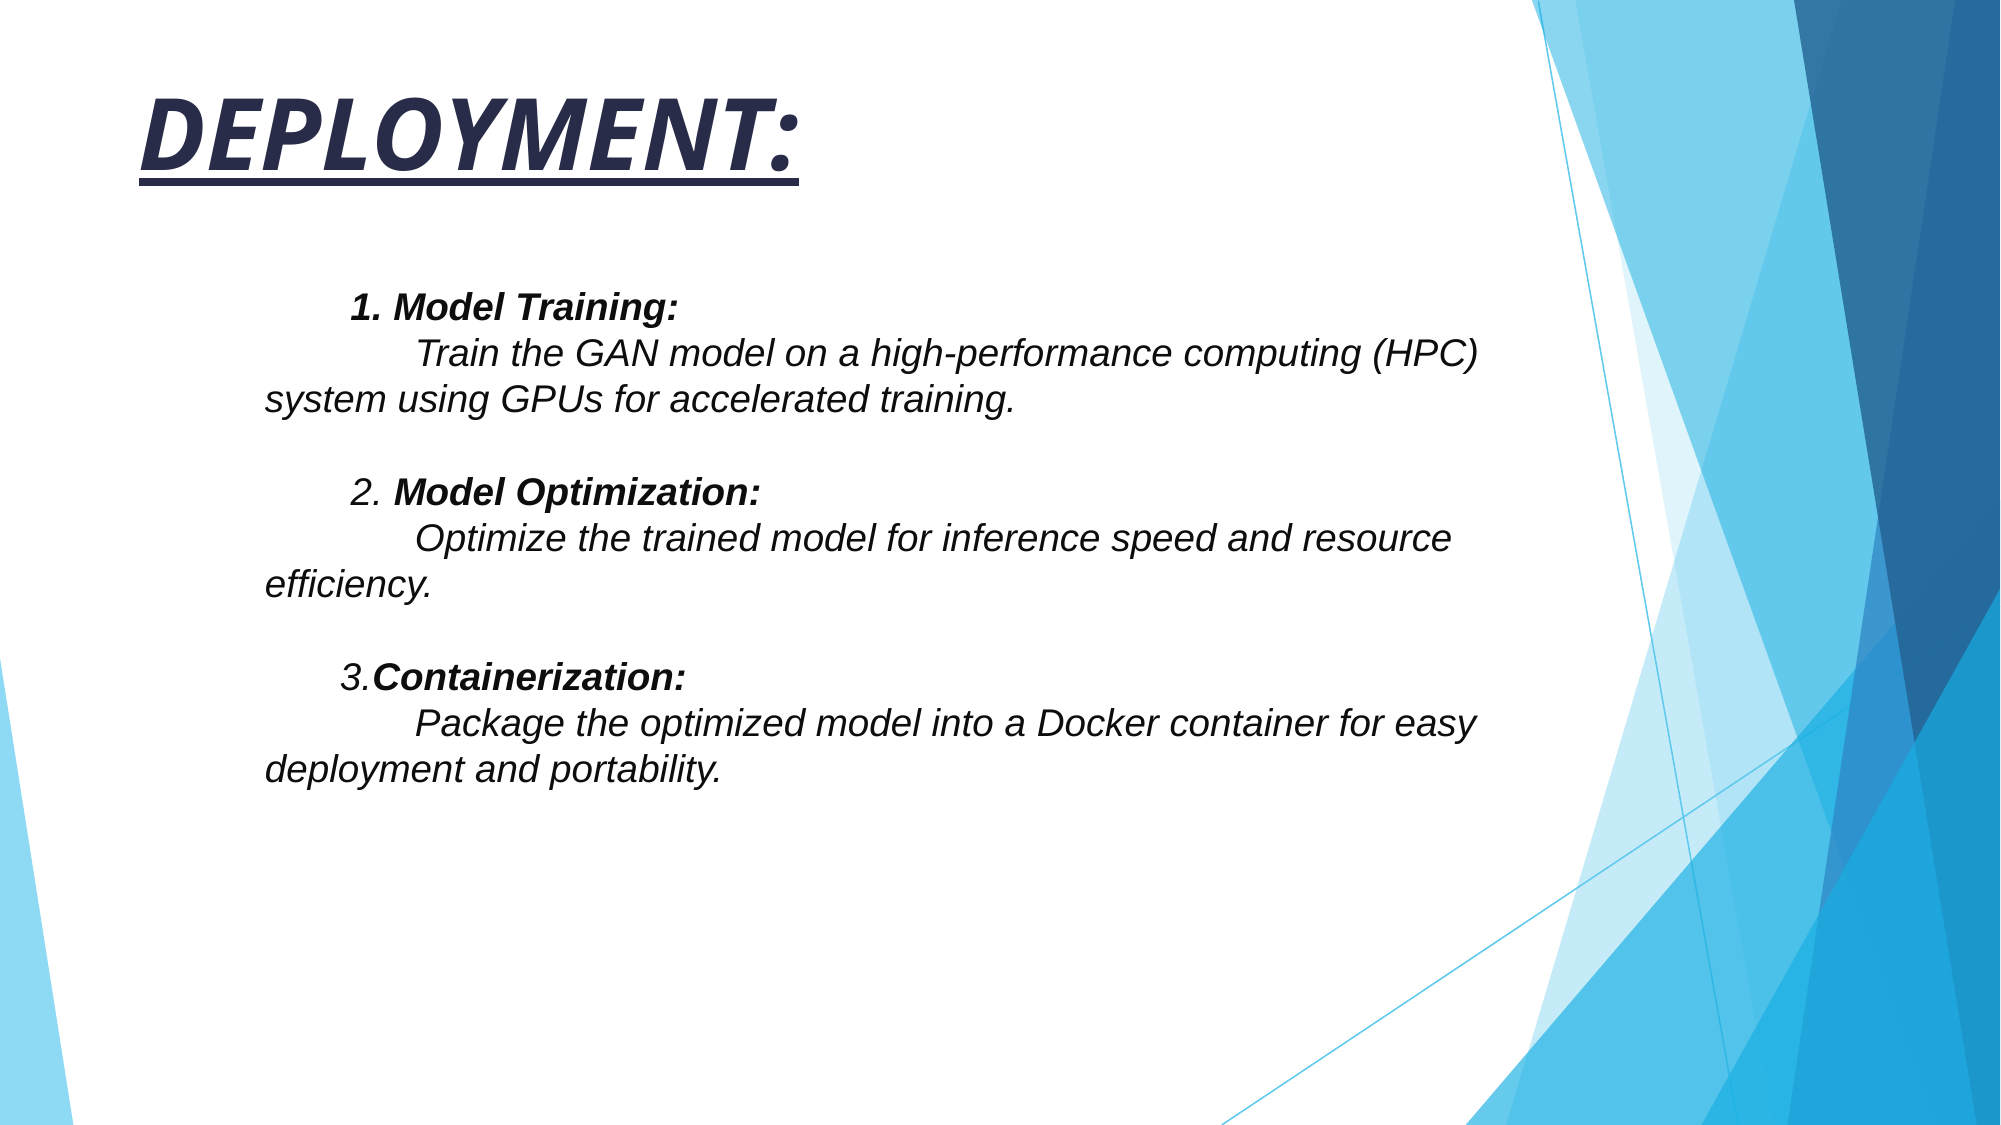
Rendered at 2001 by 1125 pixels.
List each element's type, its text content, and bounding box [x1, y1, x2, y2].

text_box 1. Model Training: Train the GAN model on a high-performance computing (HPC) system using GPUs for accelerated training. 2. Model Optimization: Optimize the trained model for inference speed and resource efficiency. 3.Containerization: Package the optimized model into a Docker container for easy deployment and portability. [174, 229, 1500, 843]
title DEPLOYMENT: [123, 62, 1877, 185]
